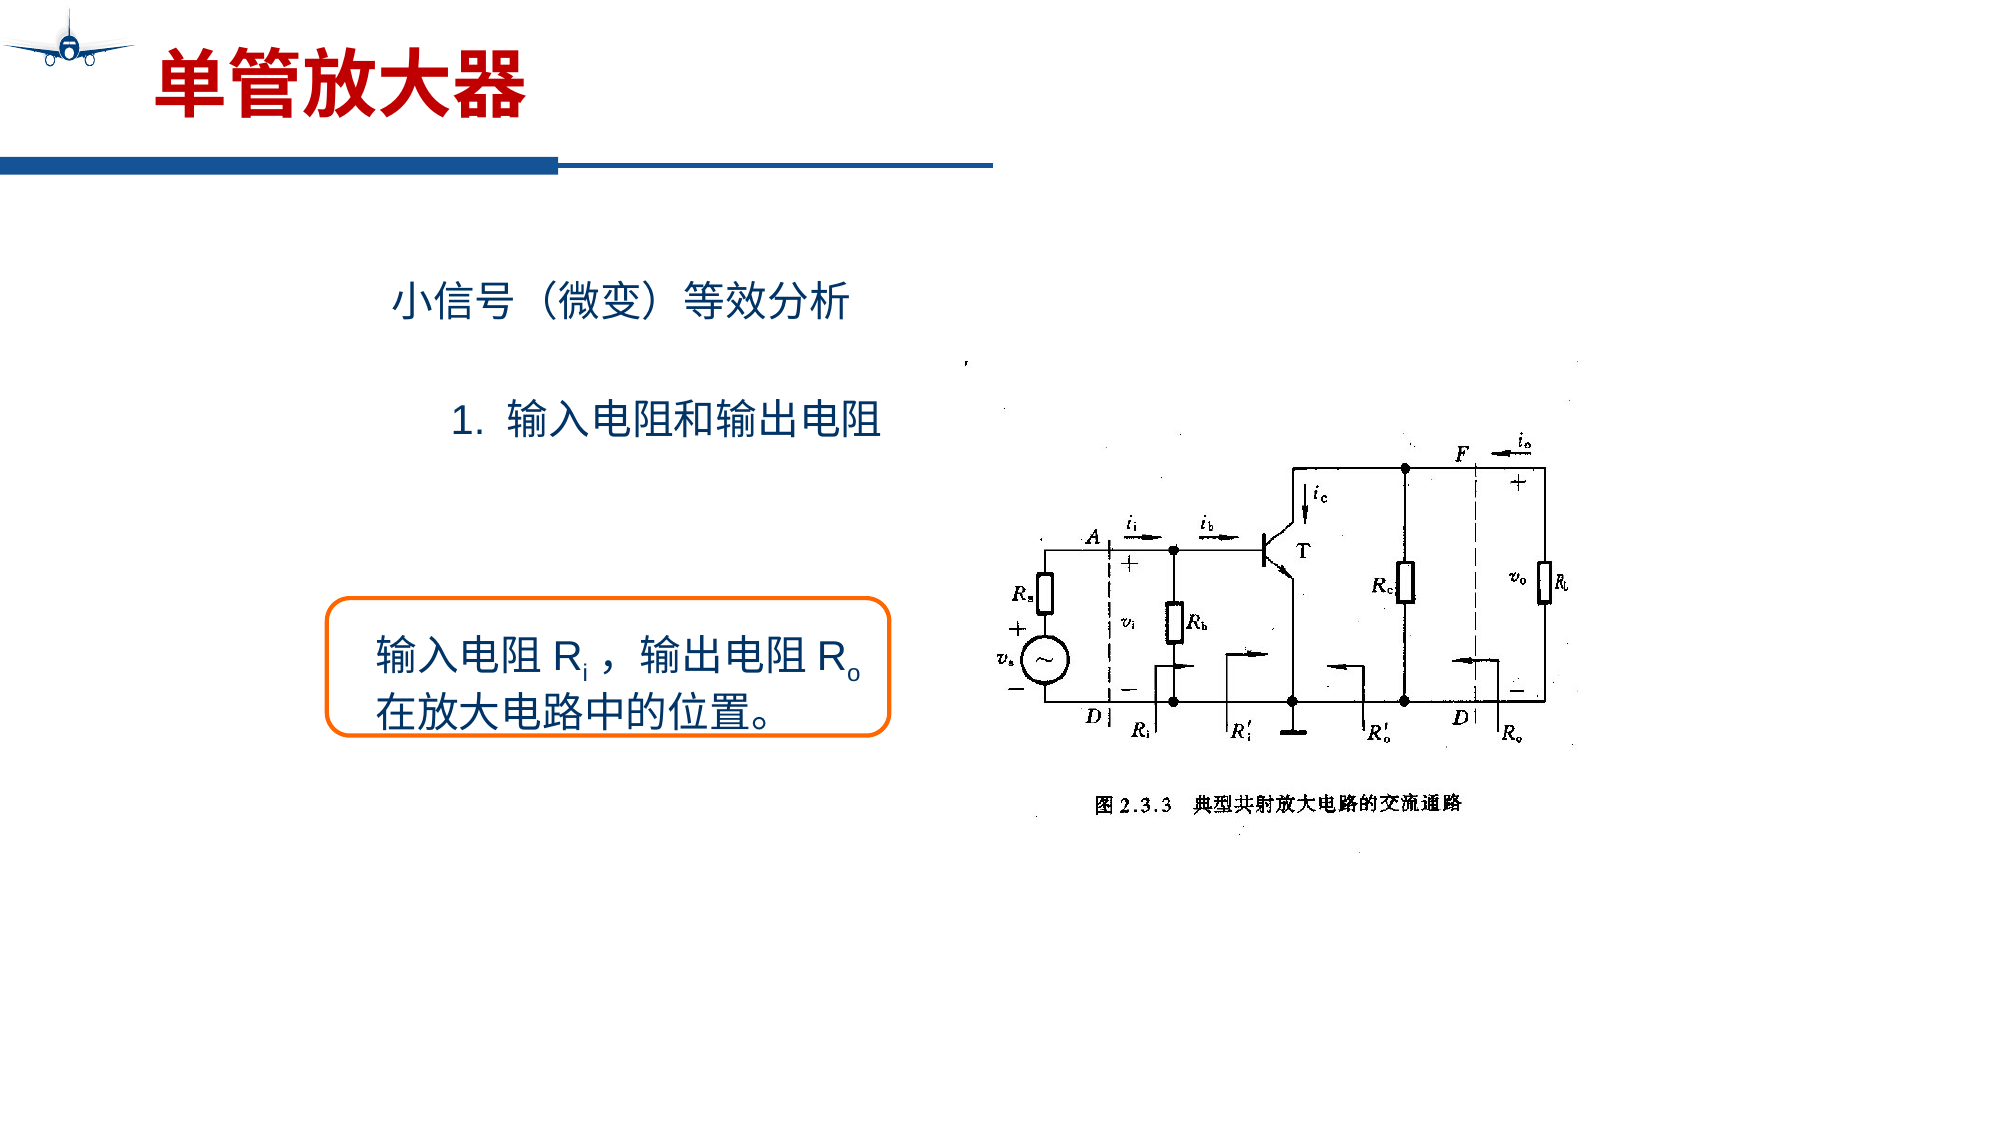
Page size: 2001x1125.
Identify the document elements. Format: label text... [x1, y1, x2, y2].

picture [964, 361, 1578, 853]
text_box 输入电阻Ri，输出电阻Ro 在放大电路中的位置。 [360, 734, 876, 744]
text_box 1. 输入电阻和输出电阻 [435, 385, 898, 451]
text_box 小信号（微变）等效分析 [376, 267, 866, 333]
title 单管放大器 [137, 5, 1863, 170]
text_box [326, 598, 890, 736]
